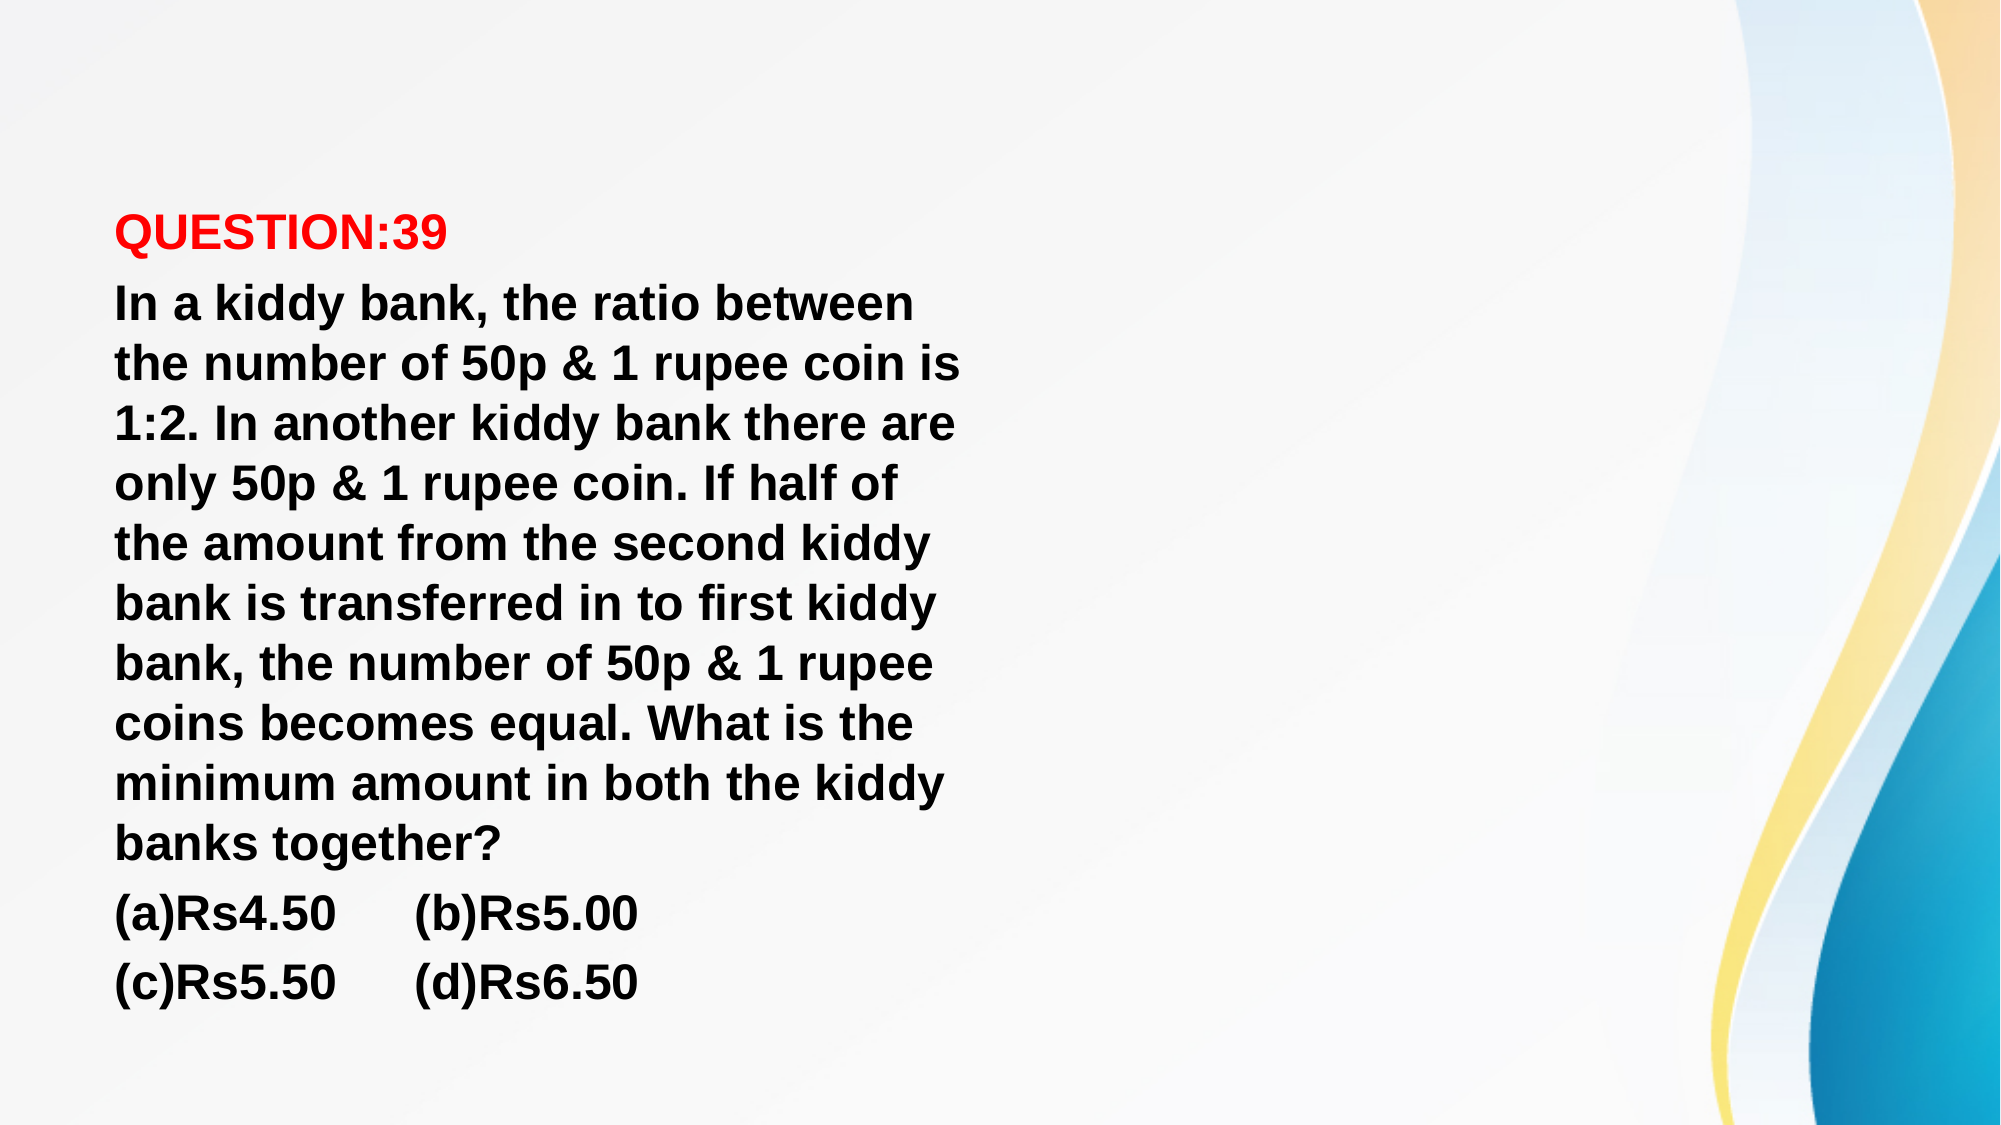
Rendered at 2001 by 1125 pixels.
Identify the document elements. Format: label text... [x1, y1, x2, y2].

list QUESTION:39 In a kiddy bank, the ratio between the number of 50p & 1 rupee coin is 1:2. In another kiddy bank there are only 50p & 1 rupee coin. If half of the amount from the second kiddy bank is transferred in to first kiddy bank, the number of 50p & 1 rupee coins becomes equal. What is the minimum amount in both the kiddy banks together? (a)Rs4.50 (b)Rs5.00 (c)Rs5.50 (d)Rs6.50 [99, 192, 984, 1006]
picture [0, 0, 2001, 1125]
